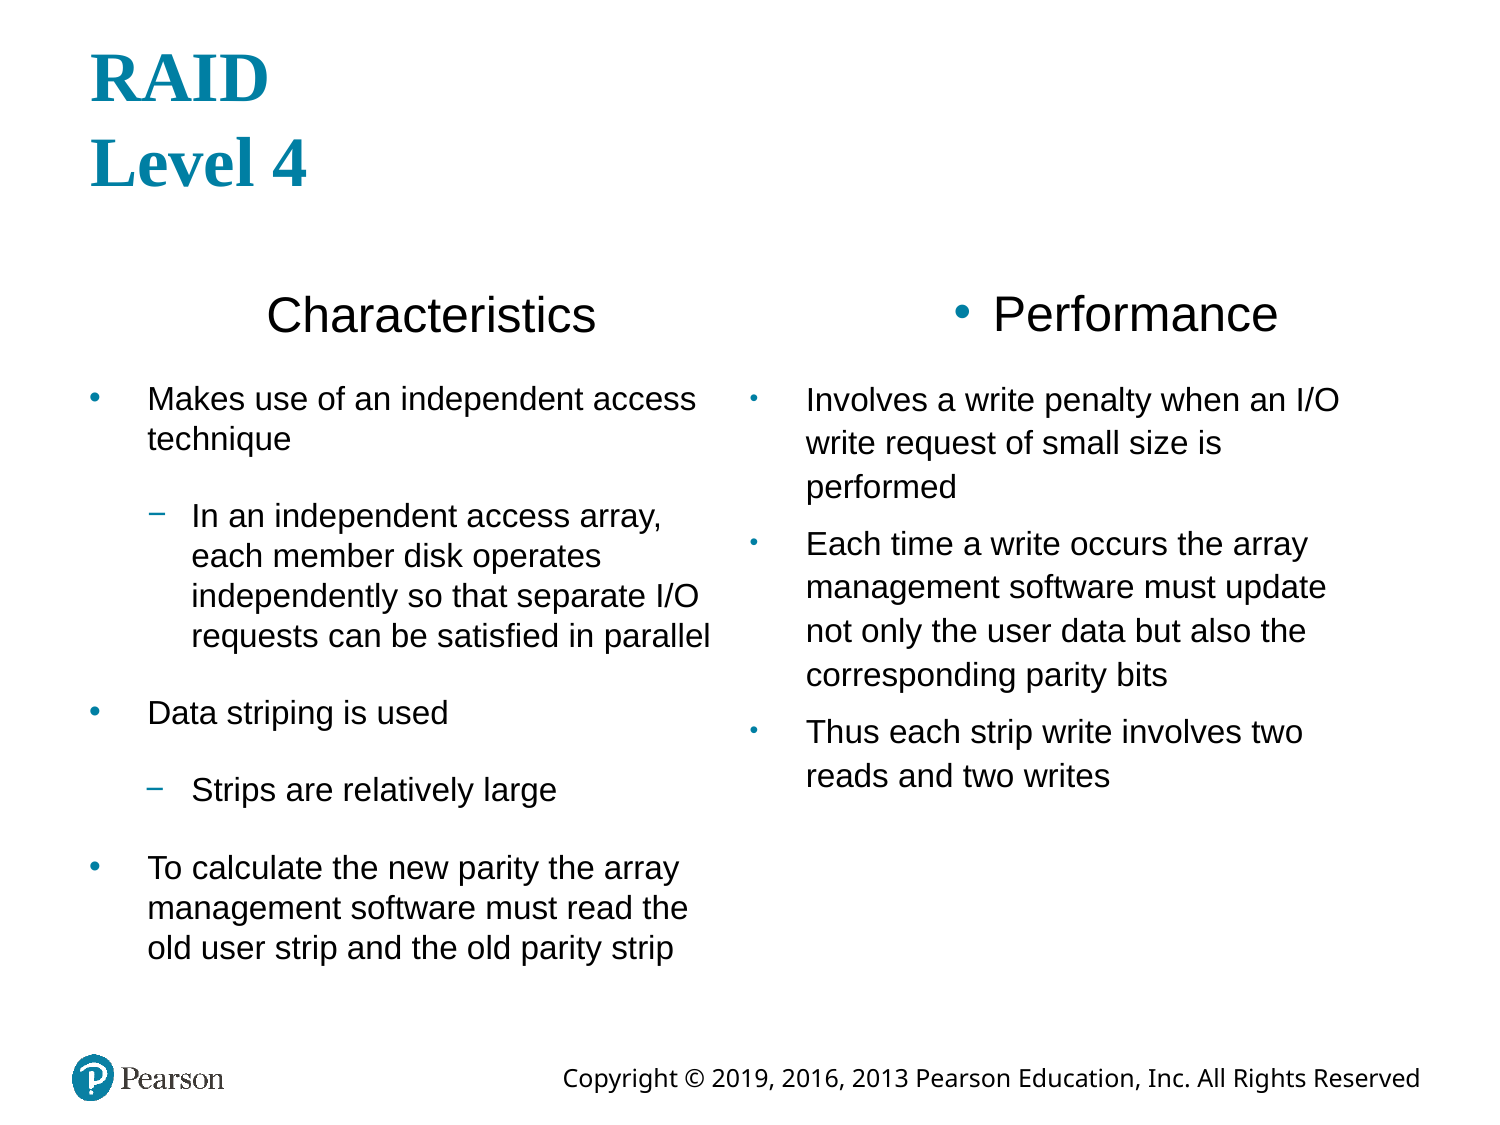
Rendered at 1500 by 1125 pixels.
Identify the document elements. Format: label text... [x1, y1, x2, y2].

list Makes use of an independent access technique In an independent access array, each member disk operates independently so that separate I/O requests can be satisfied in parallel Data striping is used Strips are relatively large To calculate the new parity the array management software must read the old user strip and the old parity strip [74, 361, 735, 1047]
picture [72, 1054, 88, 1070]
list Characteristics [35, 267, 757, 414]
picture [99, 1054, 224, 1101]
list Performance [757, 266, 1459, 410]
picture [72, 1088, 82, 1101]
title RAID Level 4 [75, 35, 1425, 216]
picture [81, 1063, 106, 1088]
text_box Involves a write penalty when an I/O write request of small size is performed Each time a write occurs the array management software must update not only the user data but also the corresponding parity bits Thus each strip write involves two reads and two writes [734, 366, 1398, 1071]
